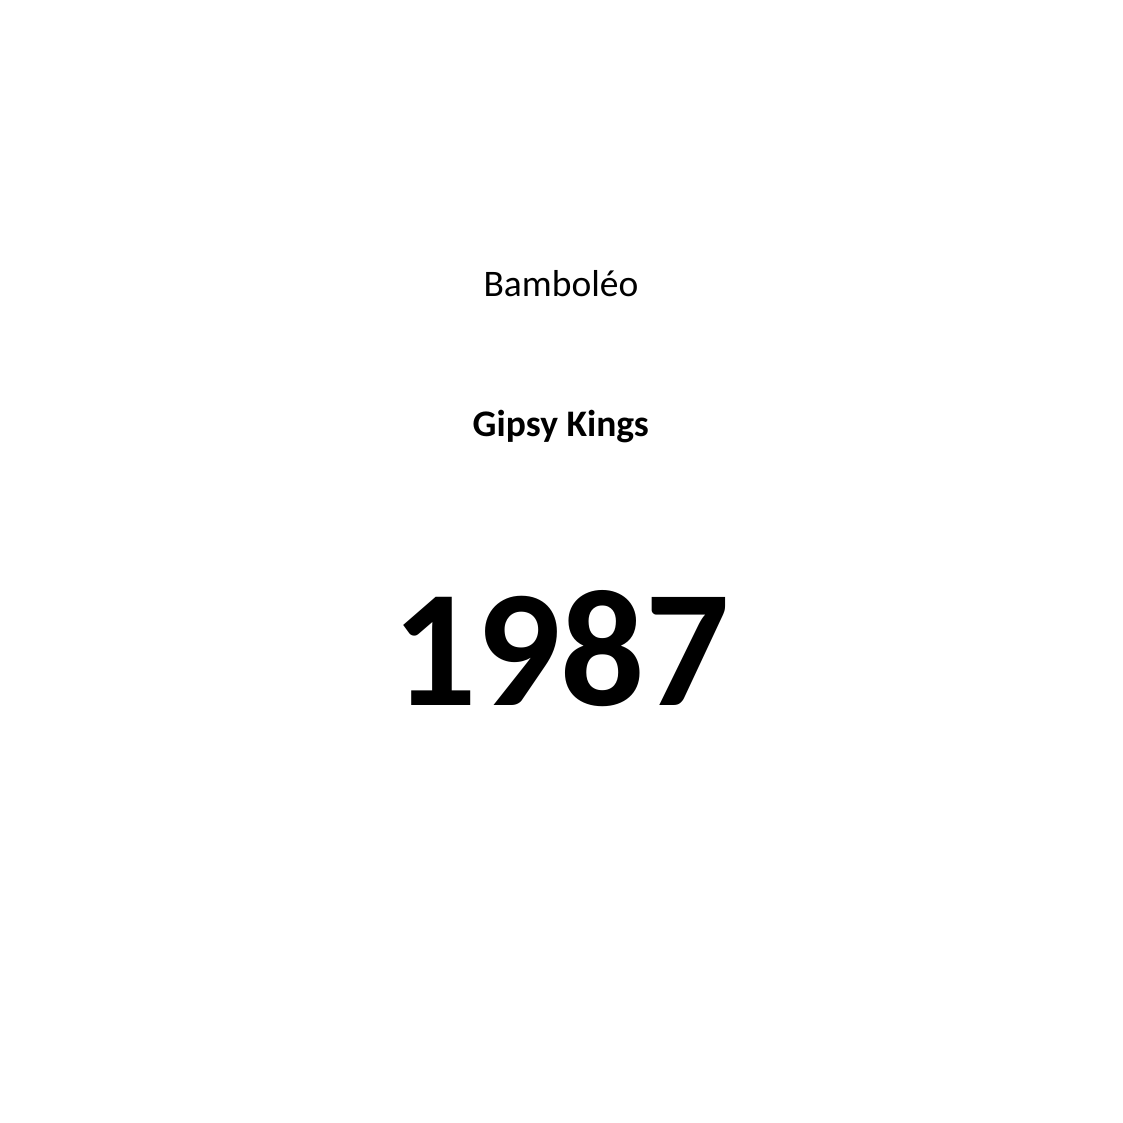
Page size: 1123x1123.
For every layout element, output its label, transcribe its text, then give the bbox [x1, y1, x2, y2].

text_box Bamboléo Gipsy Kings 1987 [58, 206, 1063, 747]
